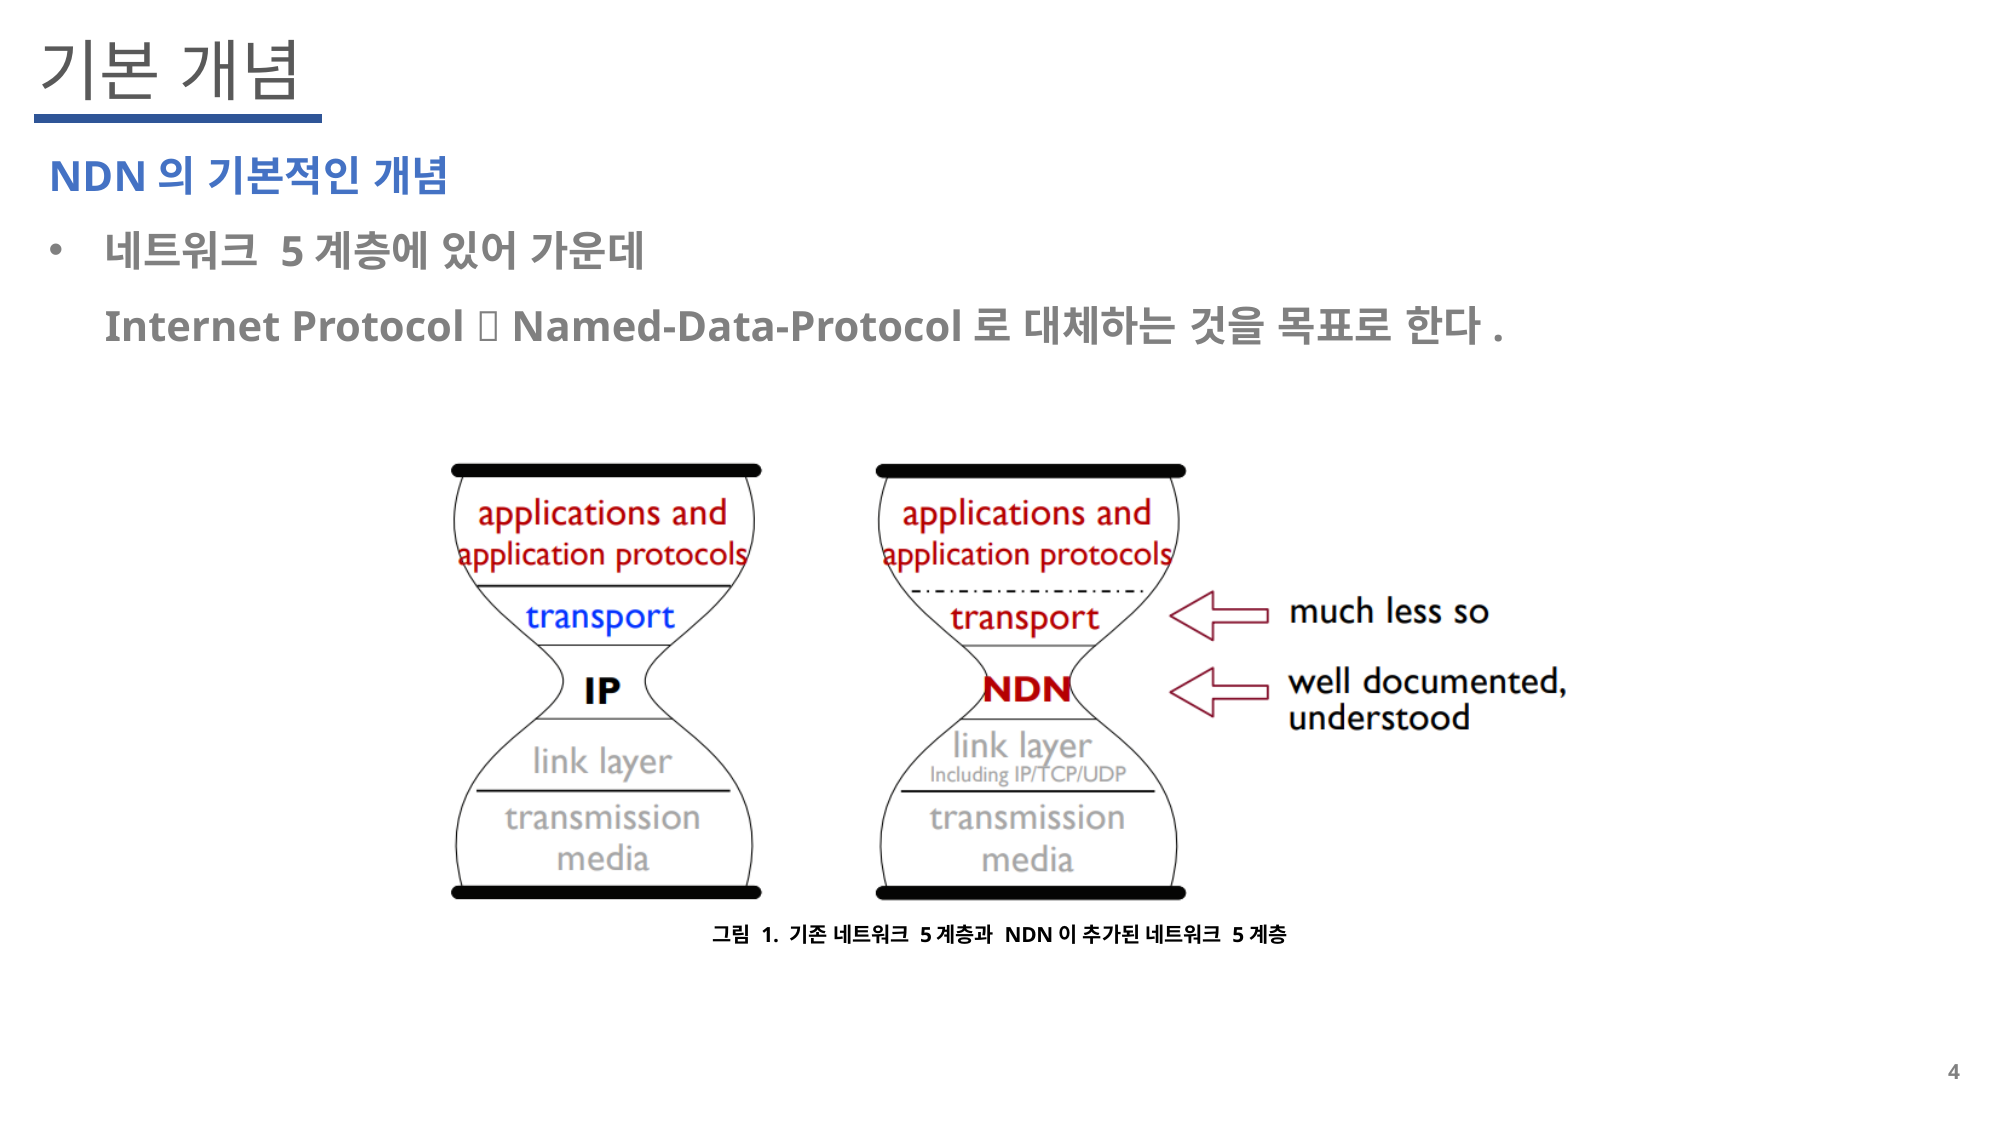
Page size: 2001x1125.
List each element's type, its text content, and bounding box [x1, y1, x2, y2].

text_box NDN의 기본적인 개념 네트워크 5계층에 있어 가운데 Internet Protocol  Named-Data-Protocol로 대체하는 것을 목표로 한다. [33, 117, 1977, 358]
slide_number 4 [1524, 1042, 1975, 1103]
text_box 기본 개념 [23, 21, 1622, 117]
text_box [427, 447, 1573, 955]
